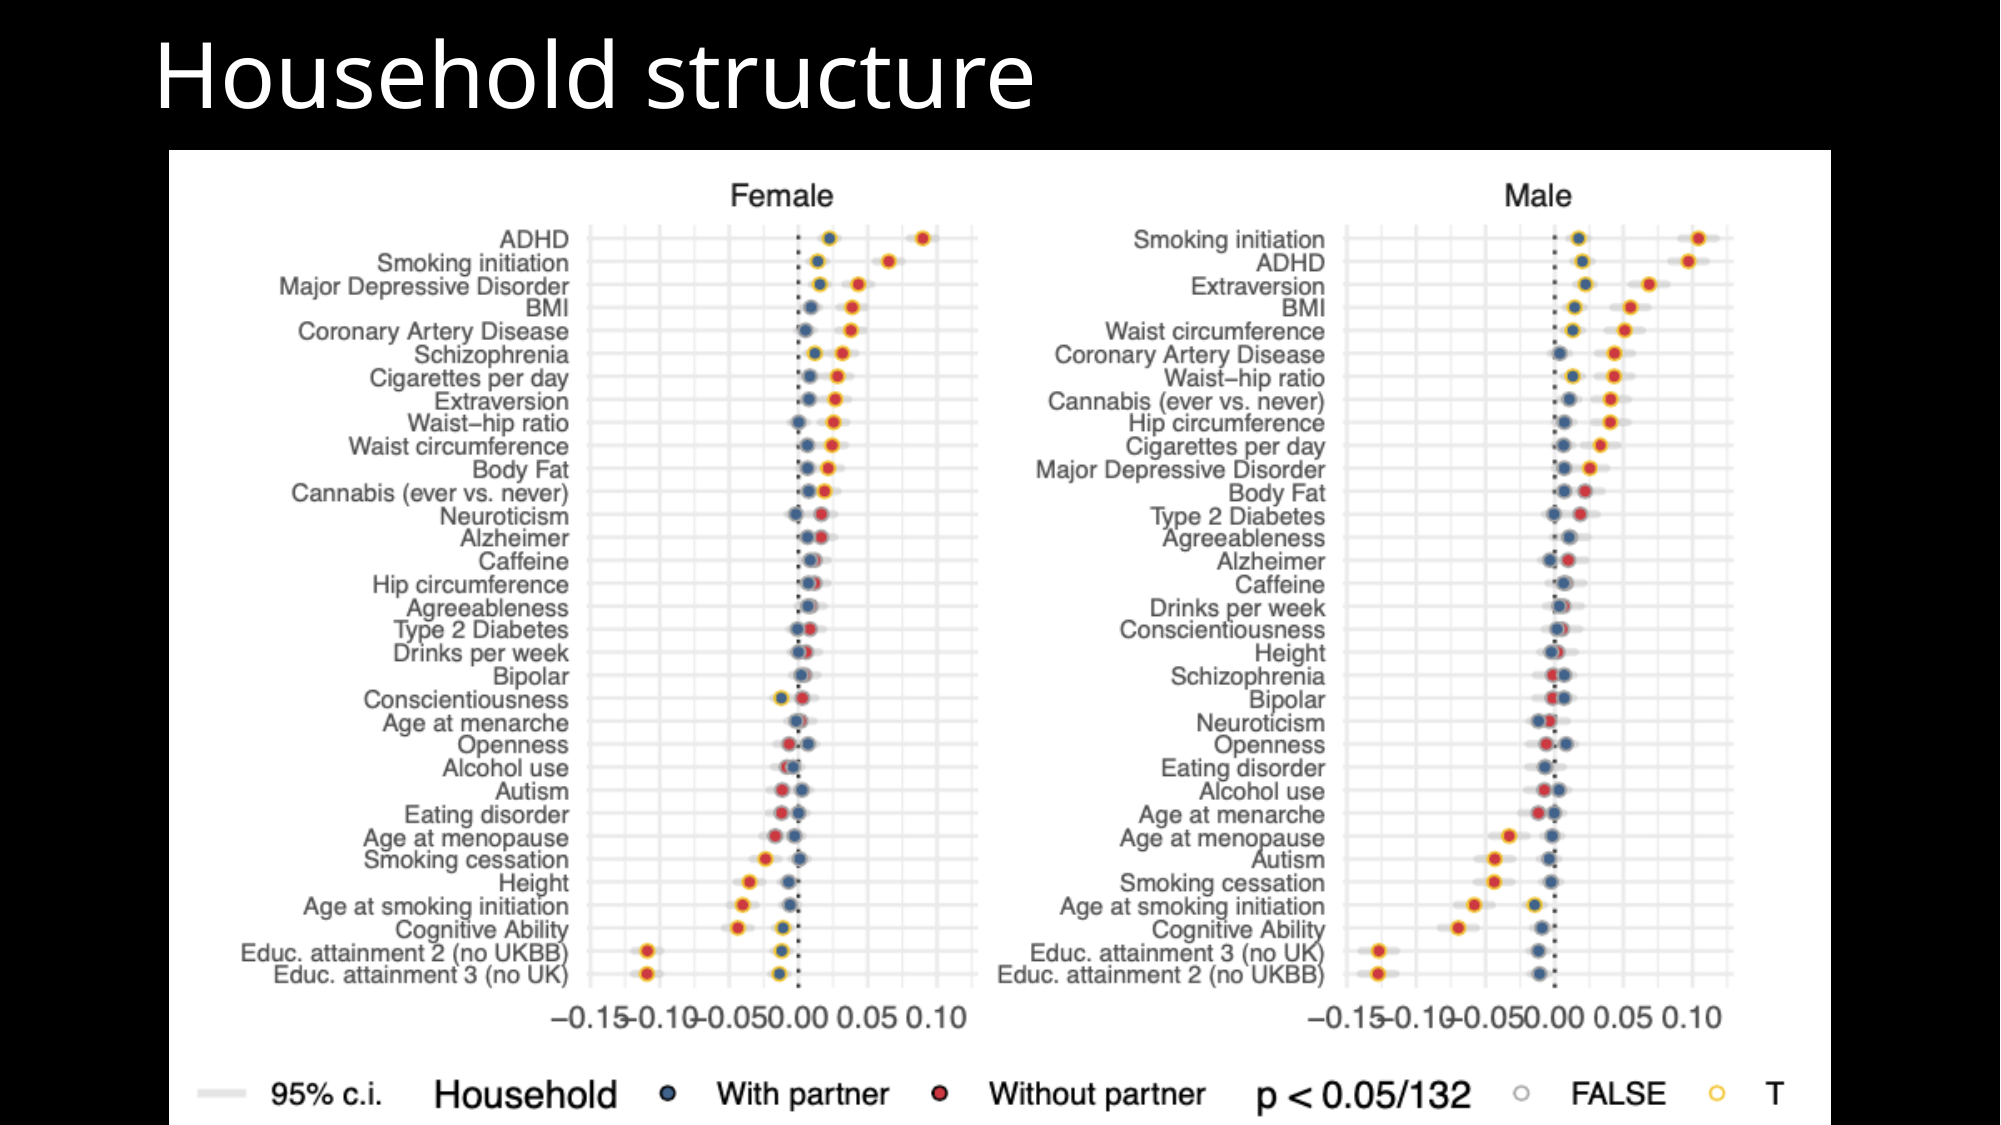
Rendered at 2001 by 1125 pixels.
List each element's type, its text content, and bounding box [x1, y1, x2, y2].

picture [169, 150, 1831, 1125]
title Household structure [137, 0, 1863, 188]
